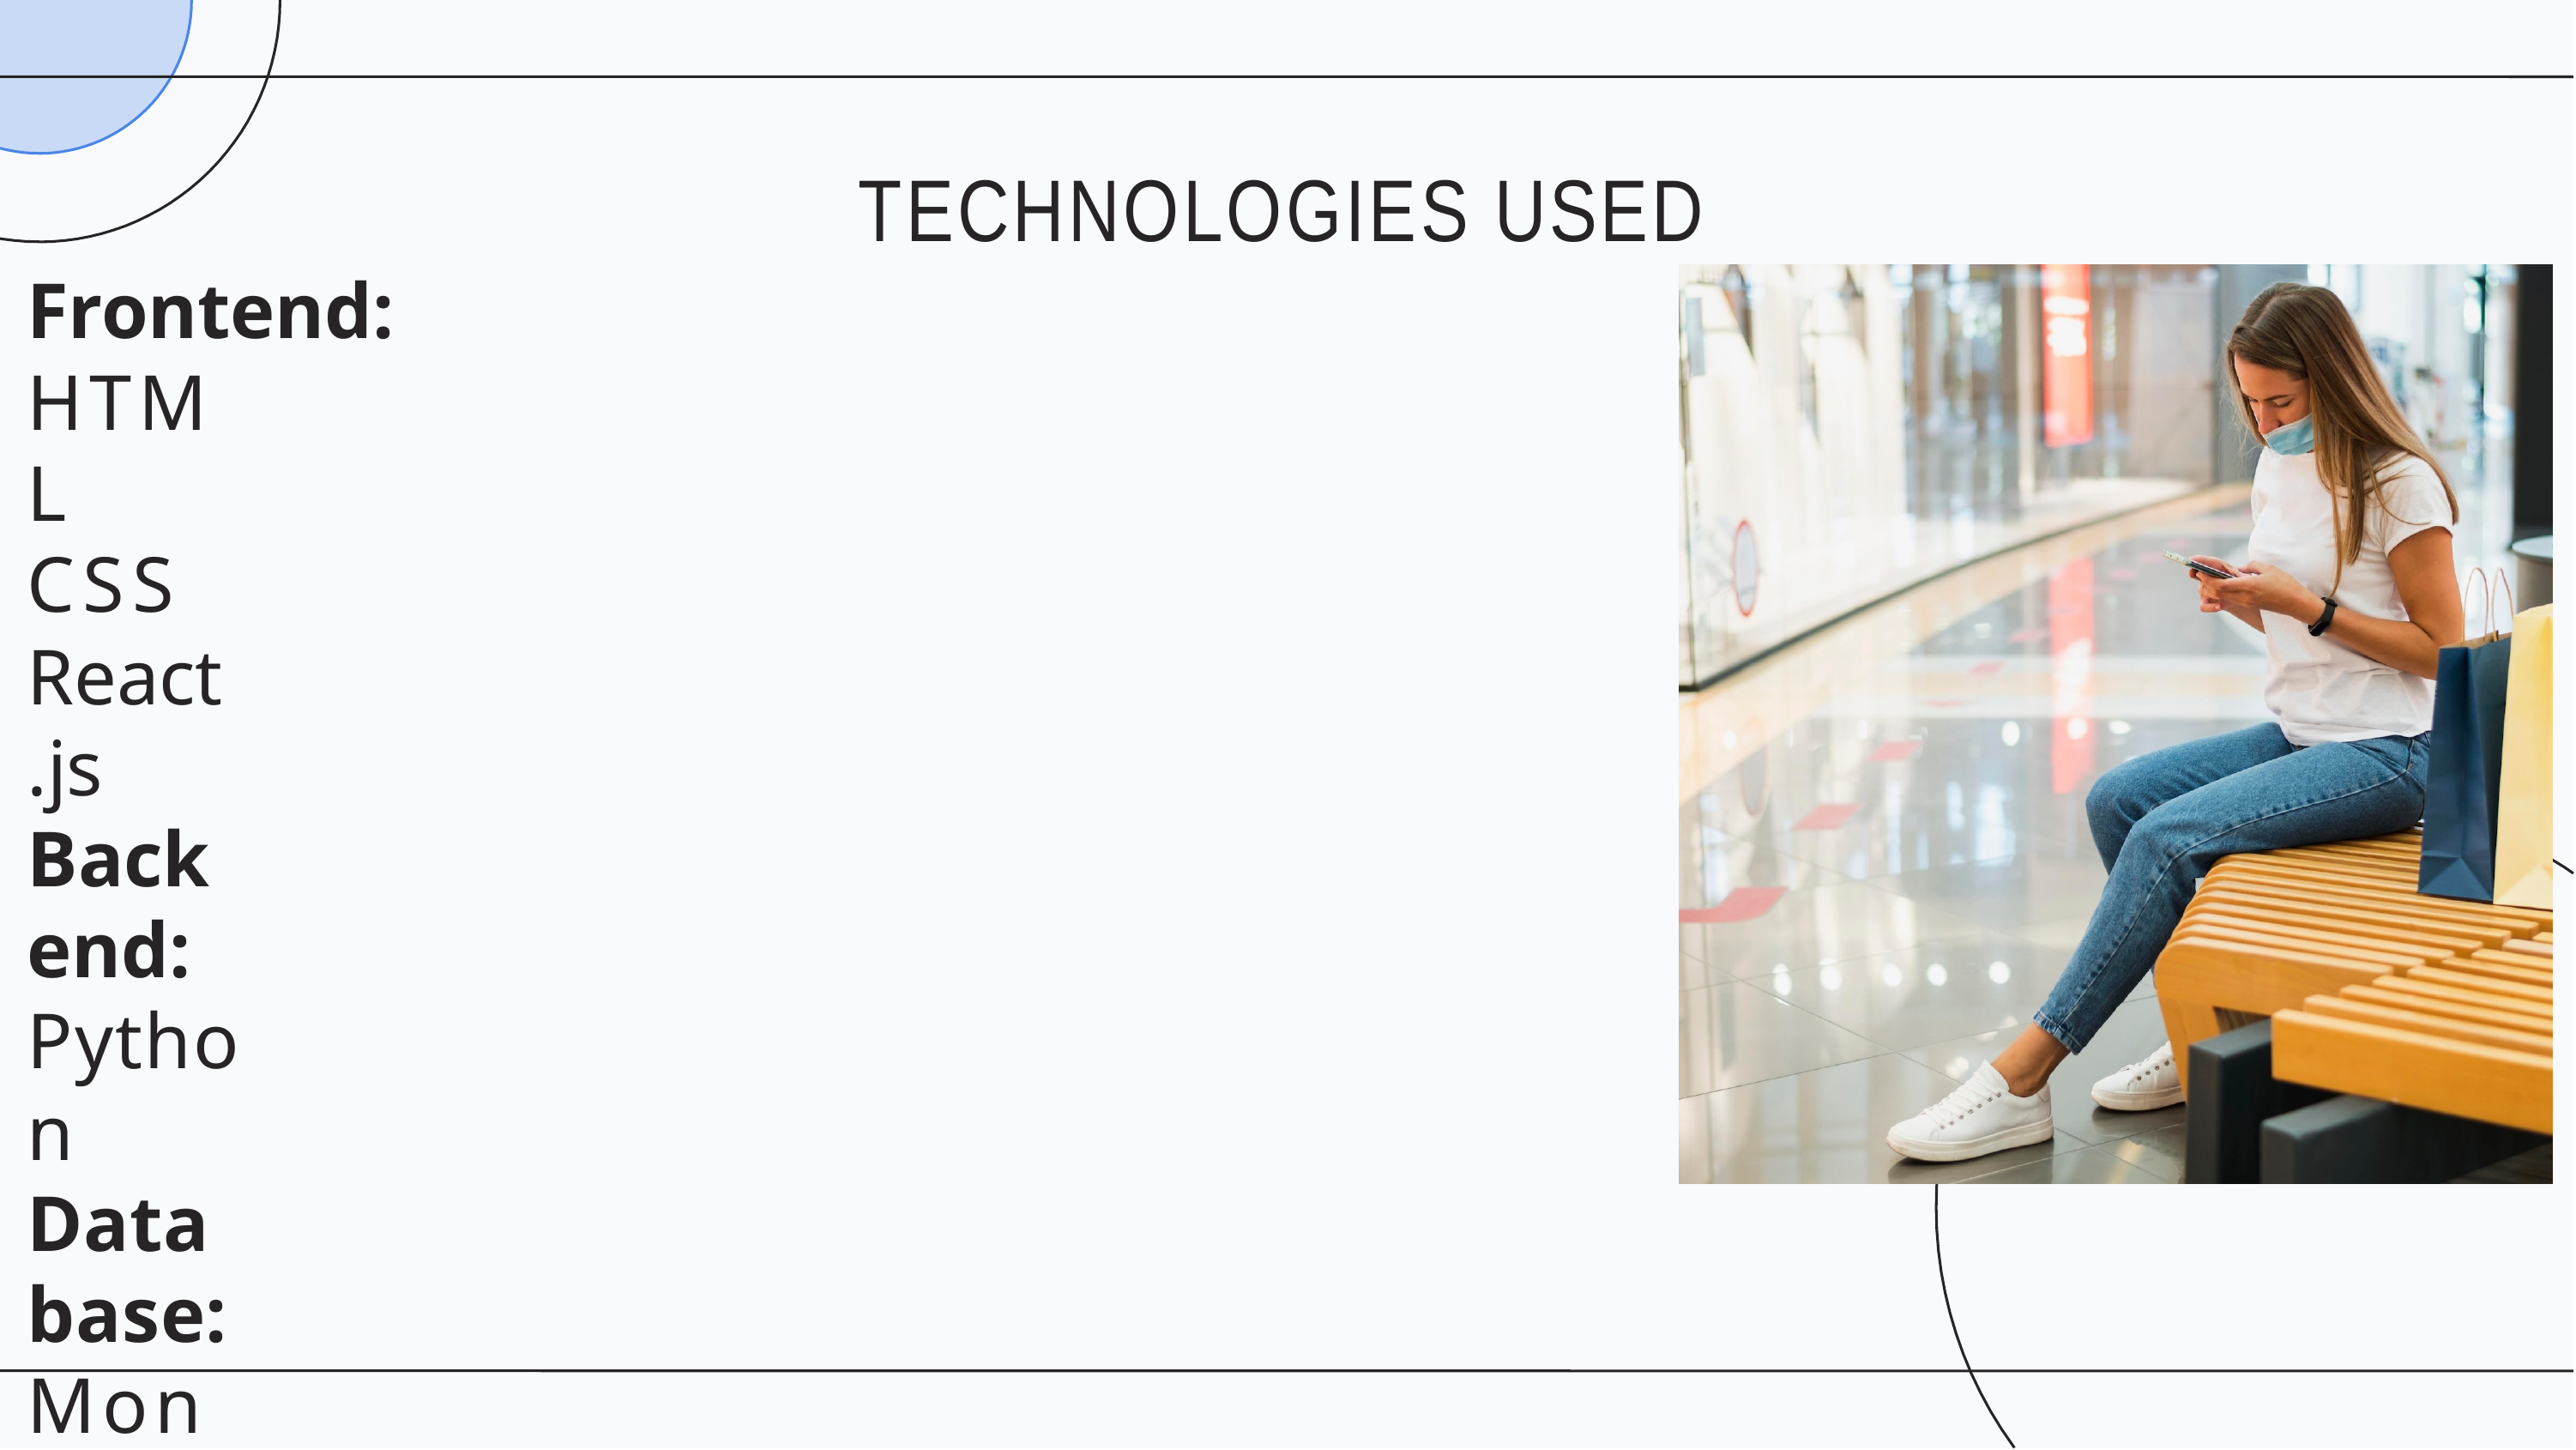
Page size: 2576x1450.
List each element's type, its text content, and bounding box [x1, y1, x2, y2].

text_box [1970, 1371, 2015, 1448]
picture [1678, 264, 2554, 1184]
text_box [0, 0, 282, 244]
title TECHNOLOGIES USED [856, 152, 1717, 396]
text_box [2558, 863, 2573, 882]
text_box [1936, 1190, 1989, 1370]
text_box Frontend: HTML CSS React.js Backend: Python Database: MongoDB Notifications: Firebase Cloud Messaging (FCM) [25, 260, 1185, 1450]
